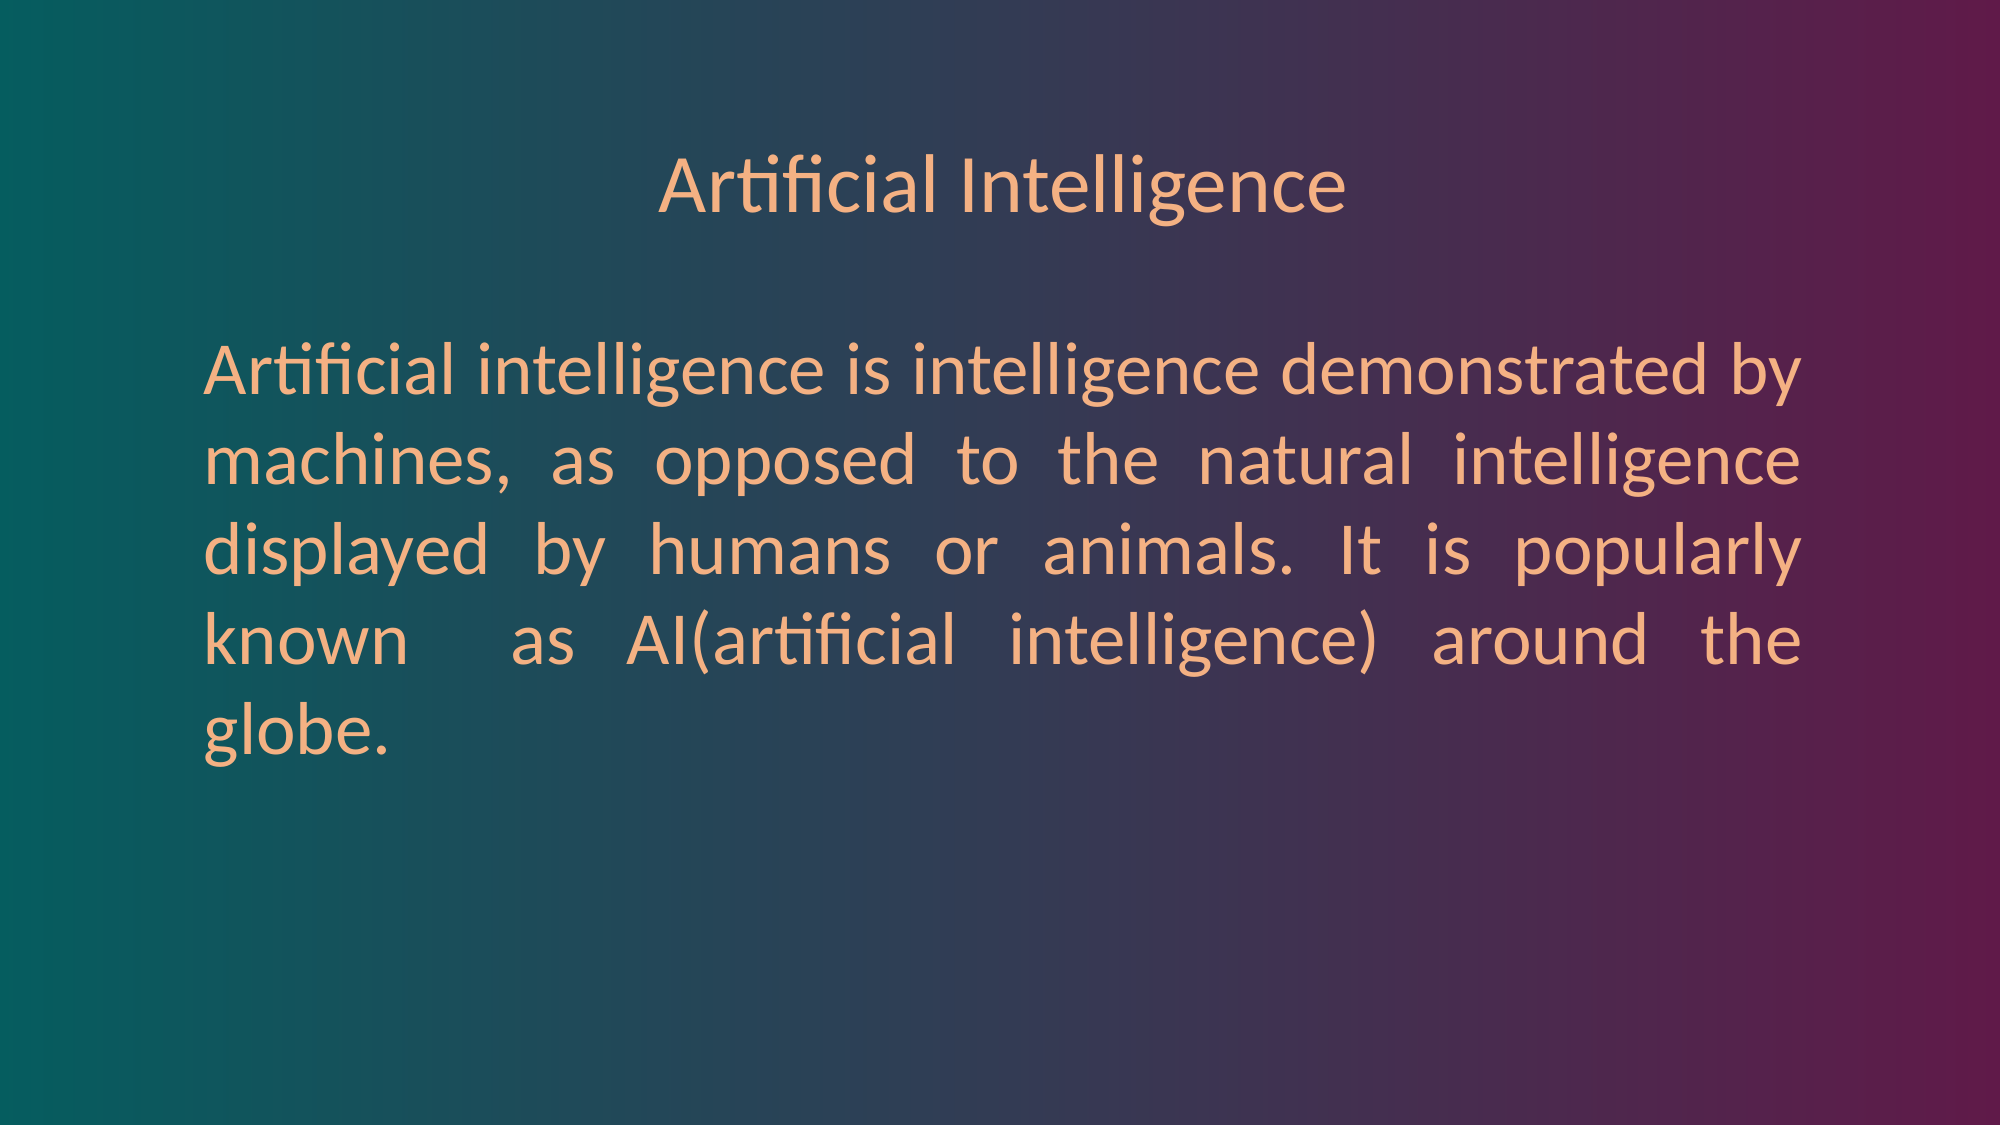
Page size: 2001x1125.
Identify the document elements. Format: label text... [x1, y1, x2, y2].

text_box Artificial Intelligence Artificial intelligence is intelligence demonstrated by machines, as opposed to the natural intelligence displayed by humans or animals. It is popularly known as AI(artificial intelligence) around the globe. [189, 122, 1819, 777]
